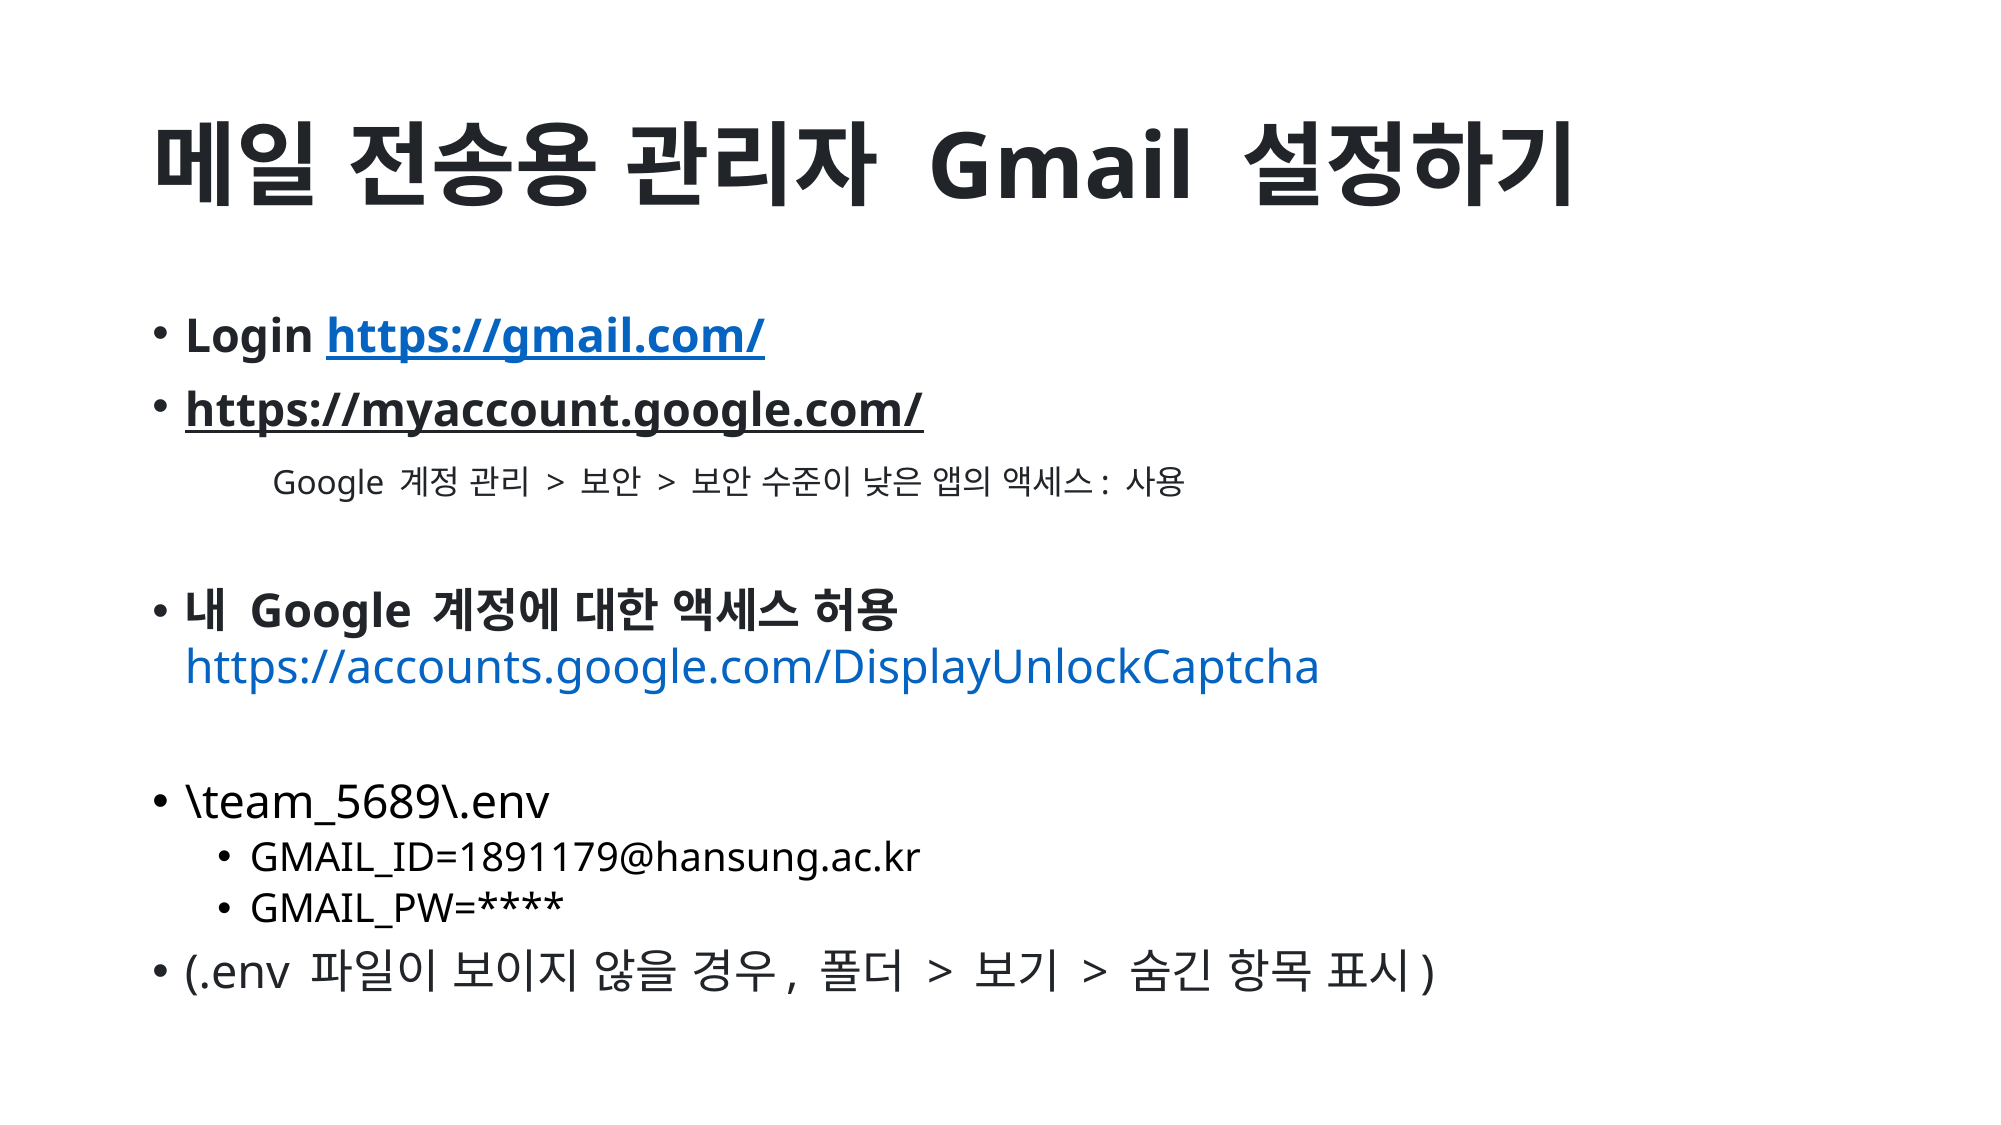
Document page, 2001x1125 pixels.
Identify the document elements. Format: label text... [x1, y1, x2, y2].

list Login https://gmail.com/ https://myaccount.google.com/ Google 계정 관리 > 보안 > 보안 수준이 낮은 앱의 액세스: 사용 내 Google 계정에 대한 액세스 허용 https://accounts.google.com/DisplayUnlockCaptcha \team_5689\.env GMAIL_ID=1891179@hansung.ac.kr GMAIL_PW=**** (.env 파일이 보이지 않을 경우, 폴더 > 보기 > 숨긴 항목 표시) [137, 299, 1863, 1014]
title 메일 전송용 관리자 Gmail 설정하기 [137, 59, 1863, 278]
